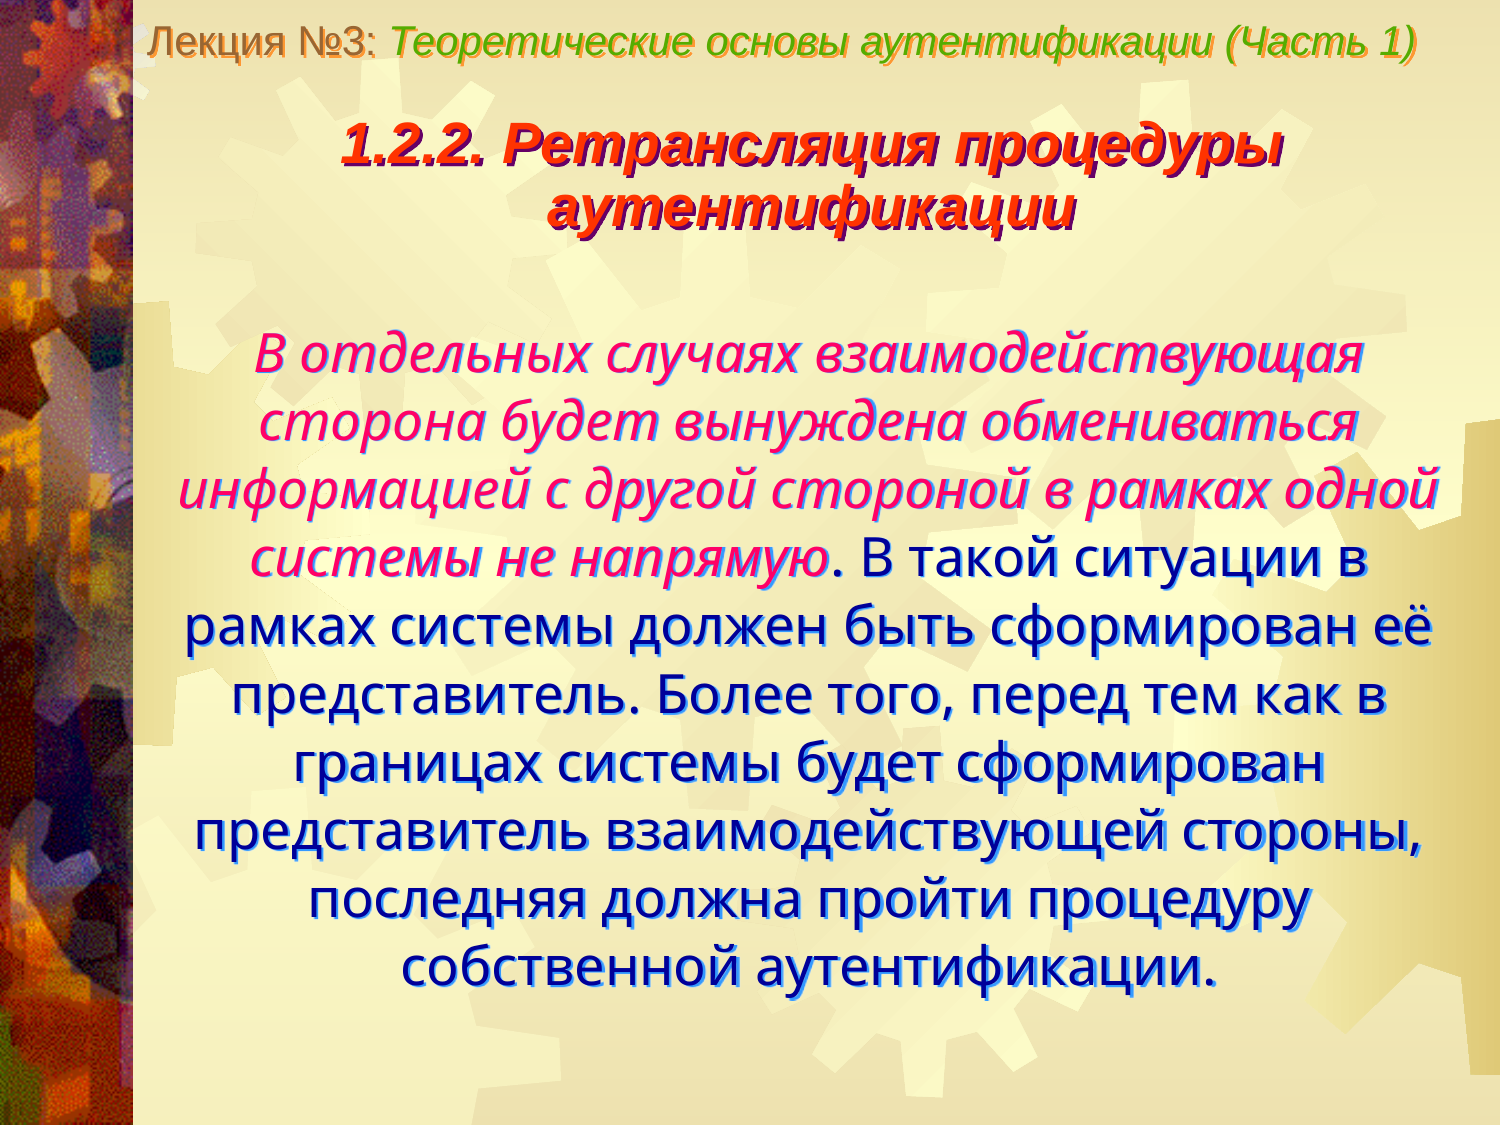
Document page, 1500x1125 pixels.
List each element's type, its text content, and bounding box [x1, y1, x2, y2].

picture [0, 0, 133, 1125]
text_box Лекция №3: Теоретические основы аутентификации (Часть 1) [123, 19, 1500, 65]
text_box 1.2.2. Ретрансляция процедуры аутентификации [123, 113, 1500, 240]
text_box В отдельных случаях взаимодействующая сторона будет вынуждена обмениваться информацией с другой стороной в рамках одной системы не напрямую. В такой ситуации в рамках системы должен быть сформирован её представитель. Более того, перед тем как в границах системы будет сформирован представитель взаимодействующей стороны, последняя должна пройти процедуру собственной аутентификации. [159, 314, 1459, 997]
